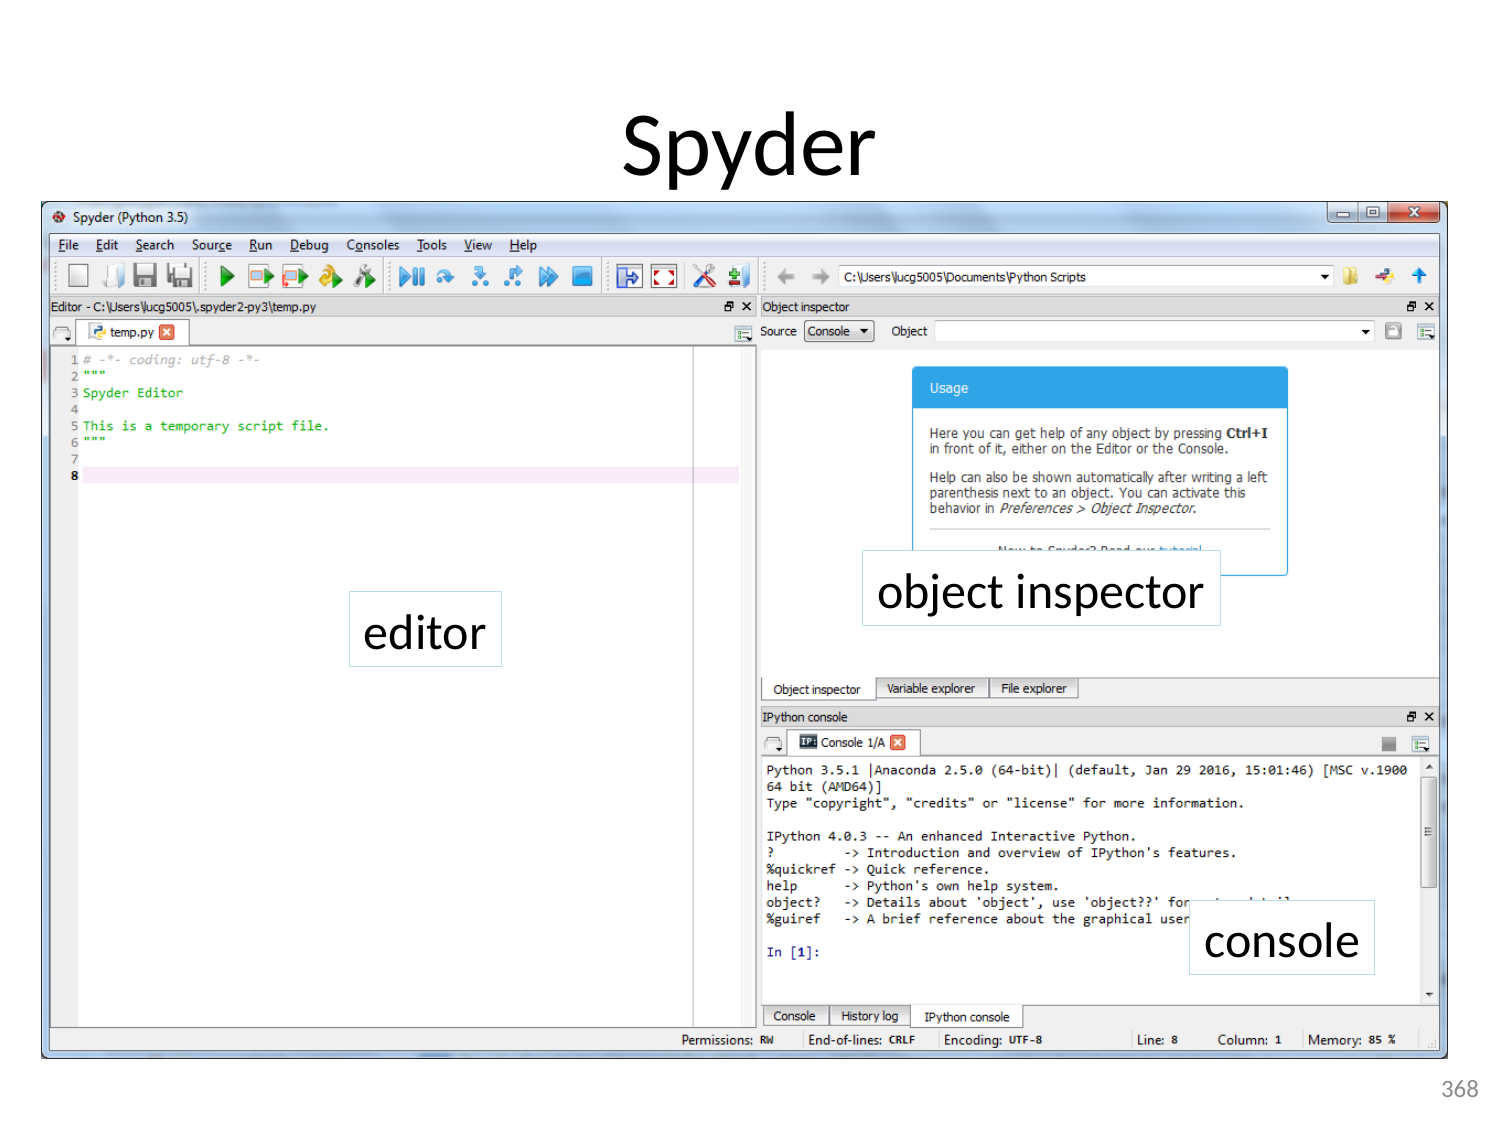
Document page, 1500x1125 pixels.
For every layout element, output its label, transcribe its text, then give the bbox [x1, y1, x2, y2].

title Spyder [75, 45, 1425, 199]
slide_number 368 [1144, 1057, 1495, 1118]
picture [41, 200, 1448, 1059]
